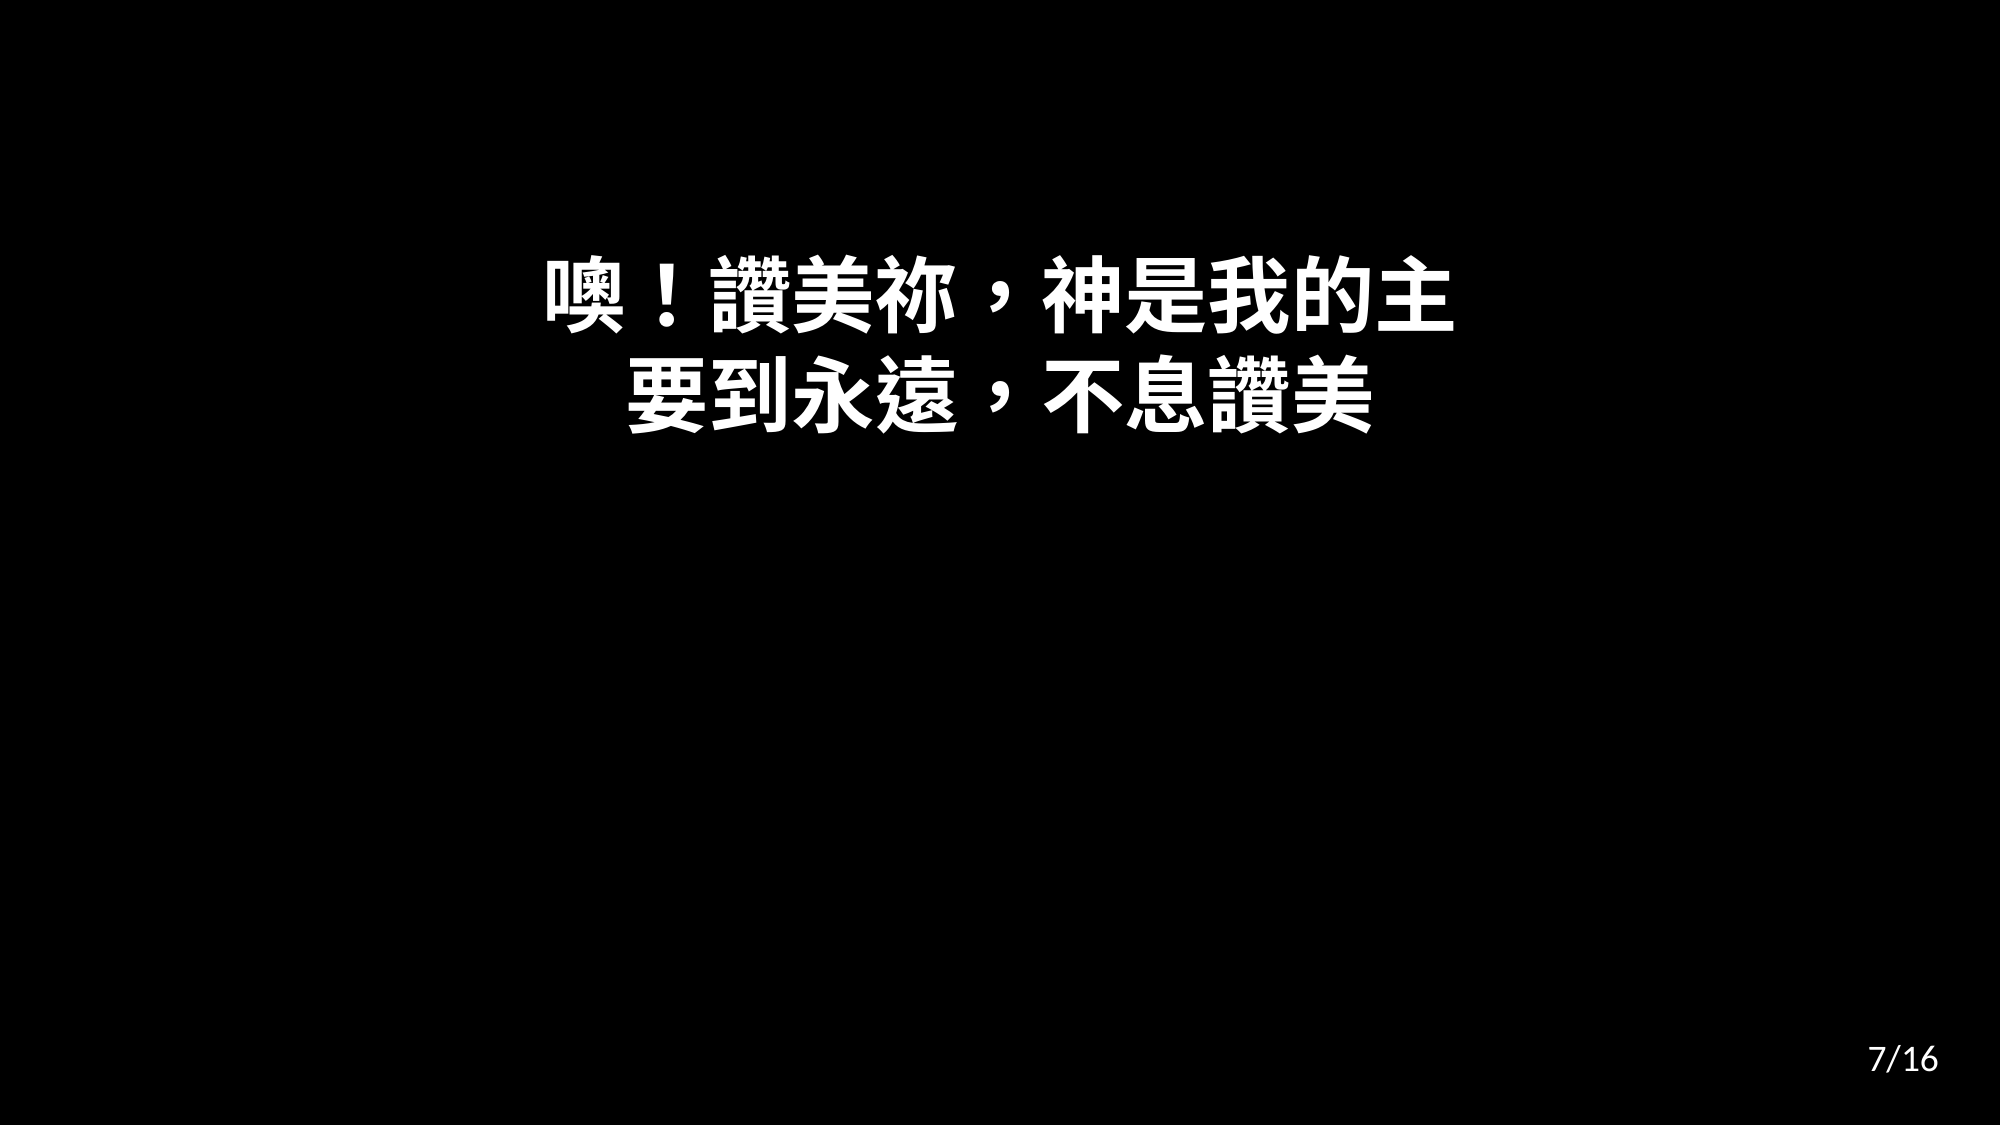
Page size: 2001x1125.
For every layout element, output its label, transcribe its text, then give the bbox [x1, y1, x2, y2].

text_box 7/16 [1852, 1019, 2000, 1087]
list 噢！讚美祢，神是我的主 要到永遠，不息讚美 [26, 235, 1974, 950]
